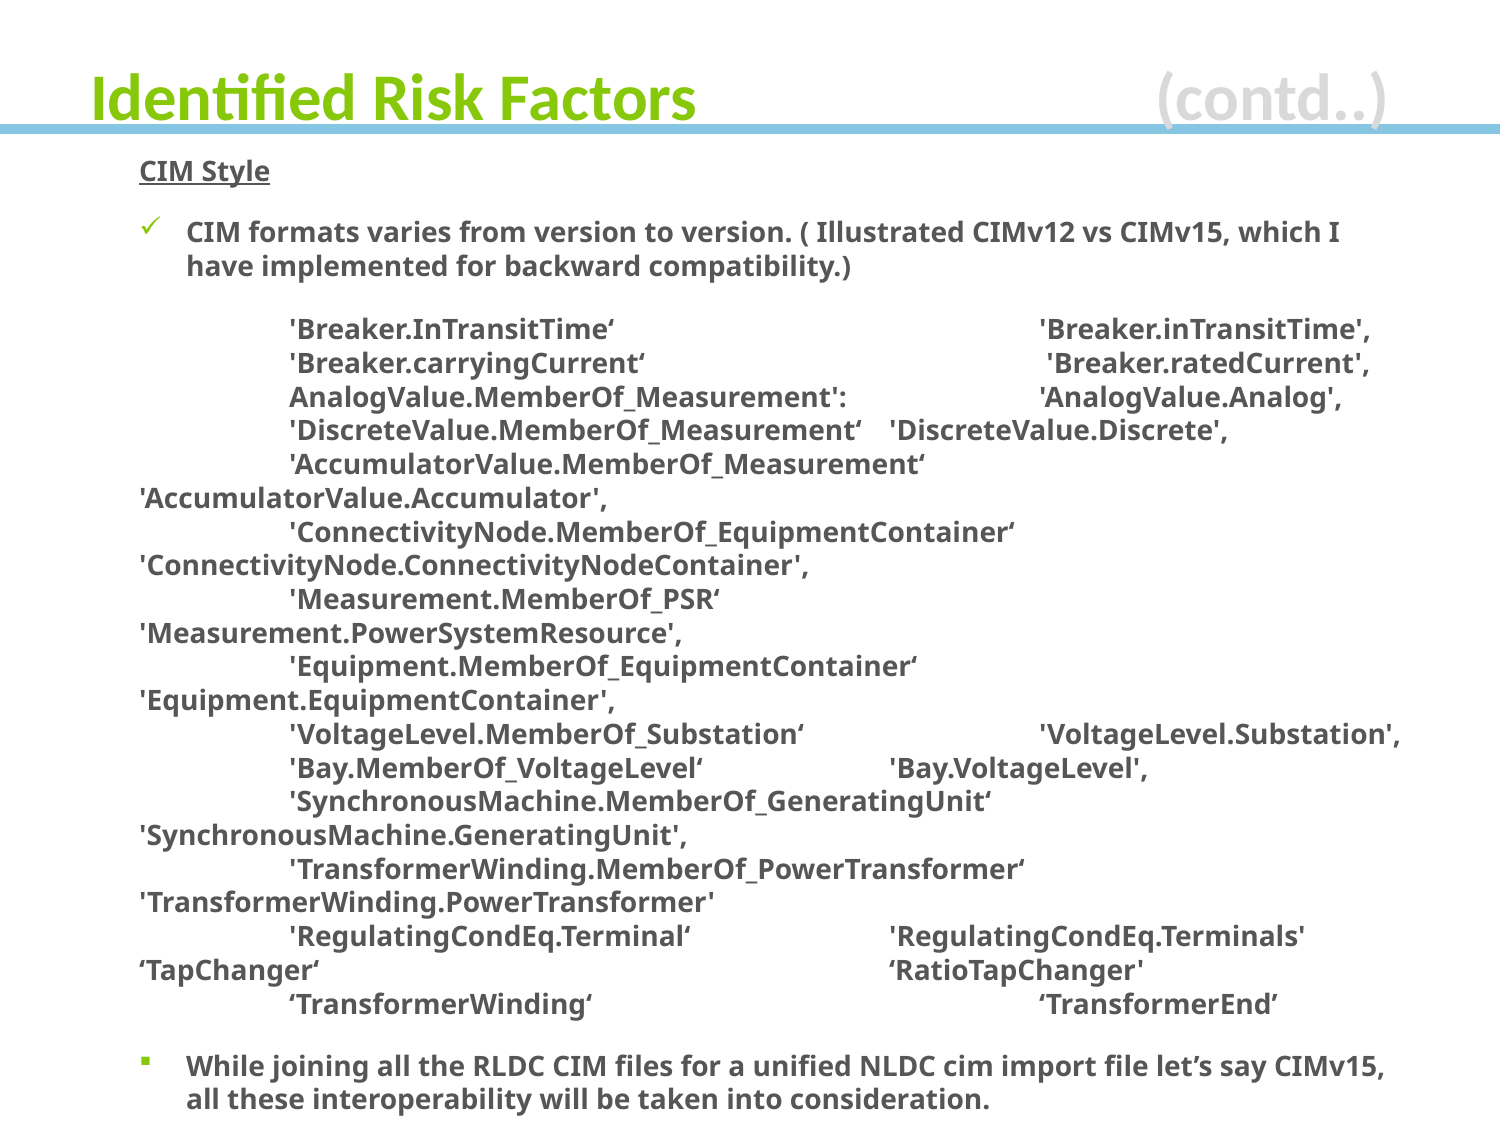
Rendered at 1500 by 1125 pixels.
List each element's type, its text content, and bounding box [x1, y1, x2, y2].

title Identified Risk Factors (contd..) [74, 0, 1426, 145]
list CIM Style CIM formats varies from version to version. ( Illustrated CIMv12 vs CIMv15, which I have implemented for backward compatibility.) 'Breaker.InTransitTime‘ 'Breaker.inTransitTime', 'Breaker.carryingCurrent‘ 'Breaker.ratedCurrent', AnalogValue.MemberOf_Measurement': 'AnalogValue.Analog', 'DiscreteValue.MemberOf_Measurement‘ 'DiscreteValue.Discrete', 'AccumulatorValue.MemberOf_Measurement‘ 'AccumulatorValue.Accumulator', 'ConnectivityNode.MemberOf_EquipmentContainer‘ 'ConnectivityNode.ConnectivityNodeContainer', 'Measurement.MemberOf_PSR‘ 'Measurement.PowerSystemResource', 'Equipment.MemberOf_EquipmentContainer‘ 'Equipment.EquipmentContainer', 'VoltageLevel.MemberOf_Substation‘ 'VoltageLevel.Substation', 'Bay.MemberOf_VoltageLevel‘ 'Bay.VoltageLevel', 'SynchronousMachine.MemberOf_GeneratingUnit‘ 'SynchronousMachine.GeneratingUnit', 'TransformerWinding.MemberOf_PowerTransformer‘ 'TransformerWinding.PowerTransformer' 'RegulatingCondEq.Terminal‘ 'RegulatingCondEq.Terminals' ‘TapChanger‘ ‘RatioTapChanger' ‘TransformerWinding‘ ‘TransformerEnd’ While joining all the RLDC CIM files for a unified NLDC cim import file let’s say CIMv15, all these interoperability will be taken into consideration. The CIM contains very huge content which are irrelevant to NLDC. As CIM doesn’t contain the ICCP db info. And the ICCP points are considered as telemeterd points which we are going to create through CIM approach. Now we don’t have any formula to know which are relevant and which are not. In this way we can optimize the data. ( ex. The CIM may contain MVA and Angle value which may not be in the ICCP point lists.) [74, 145, 1426, 1006]
